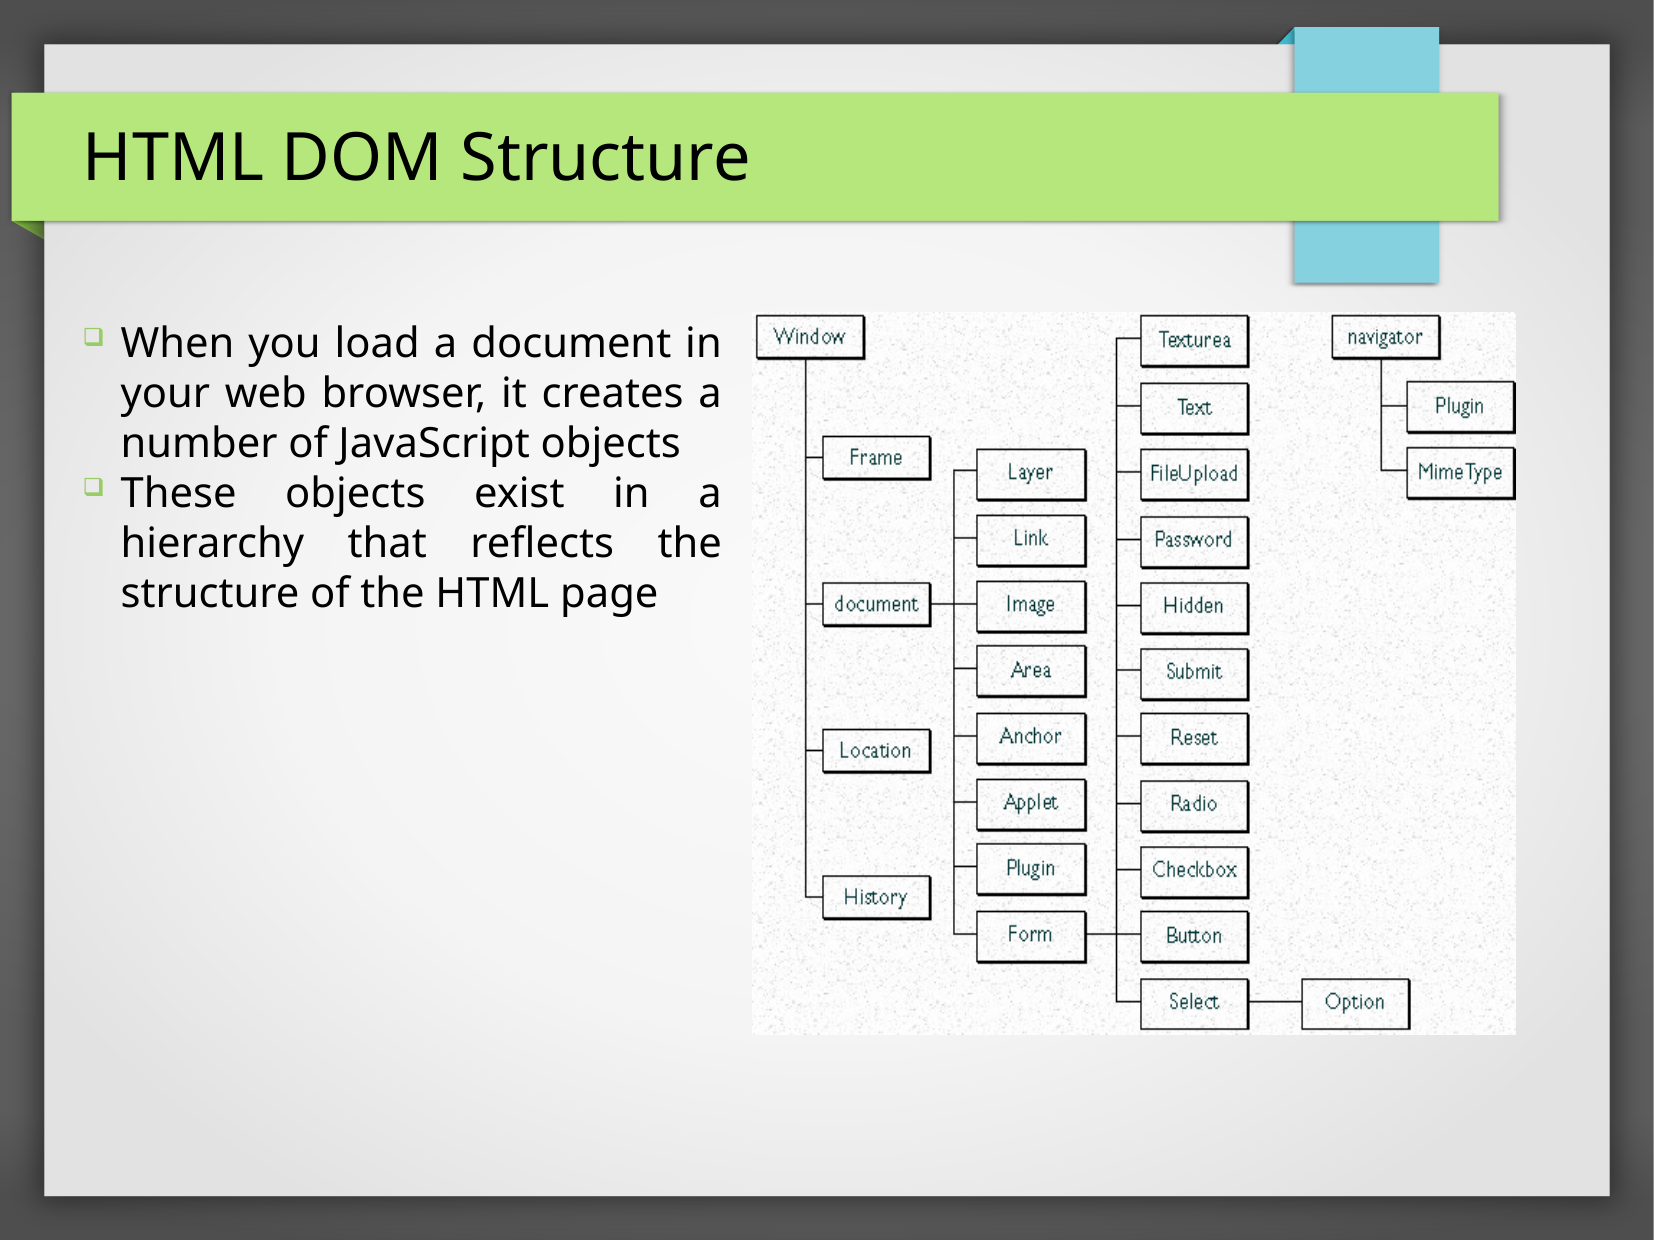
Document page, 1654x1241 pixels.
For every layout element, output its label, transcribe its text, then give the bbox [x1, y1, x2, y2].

text_box When you load a document in your web browser, it creates a number of JavaScript objects These objects exist in a hierarchy that reflects the structure of the HTML page [82, 315, 722, 1035]
picture [0, 0, 1654, 1240]
text_box [845, 295, 1572, 1015]
text_box HTML DOM Structure [82, 94, 1264, 213]
